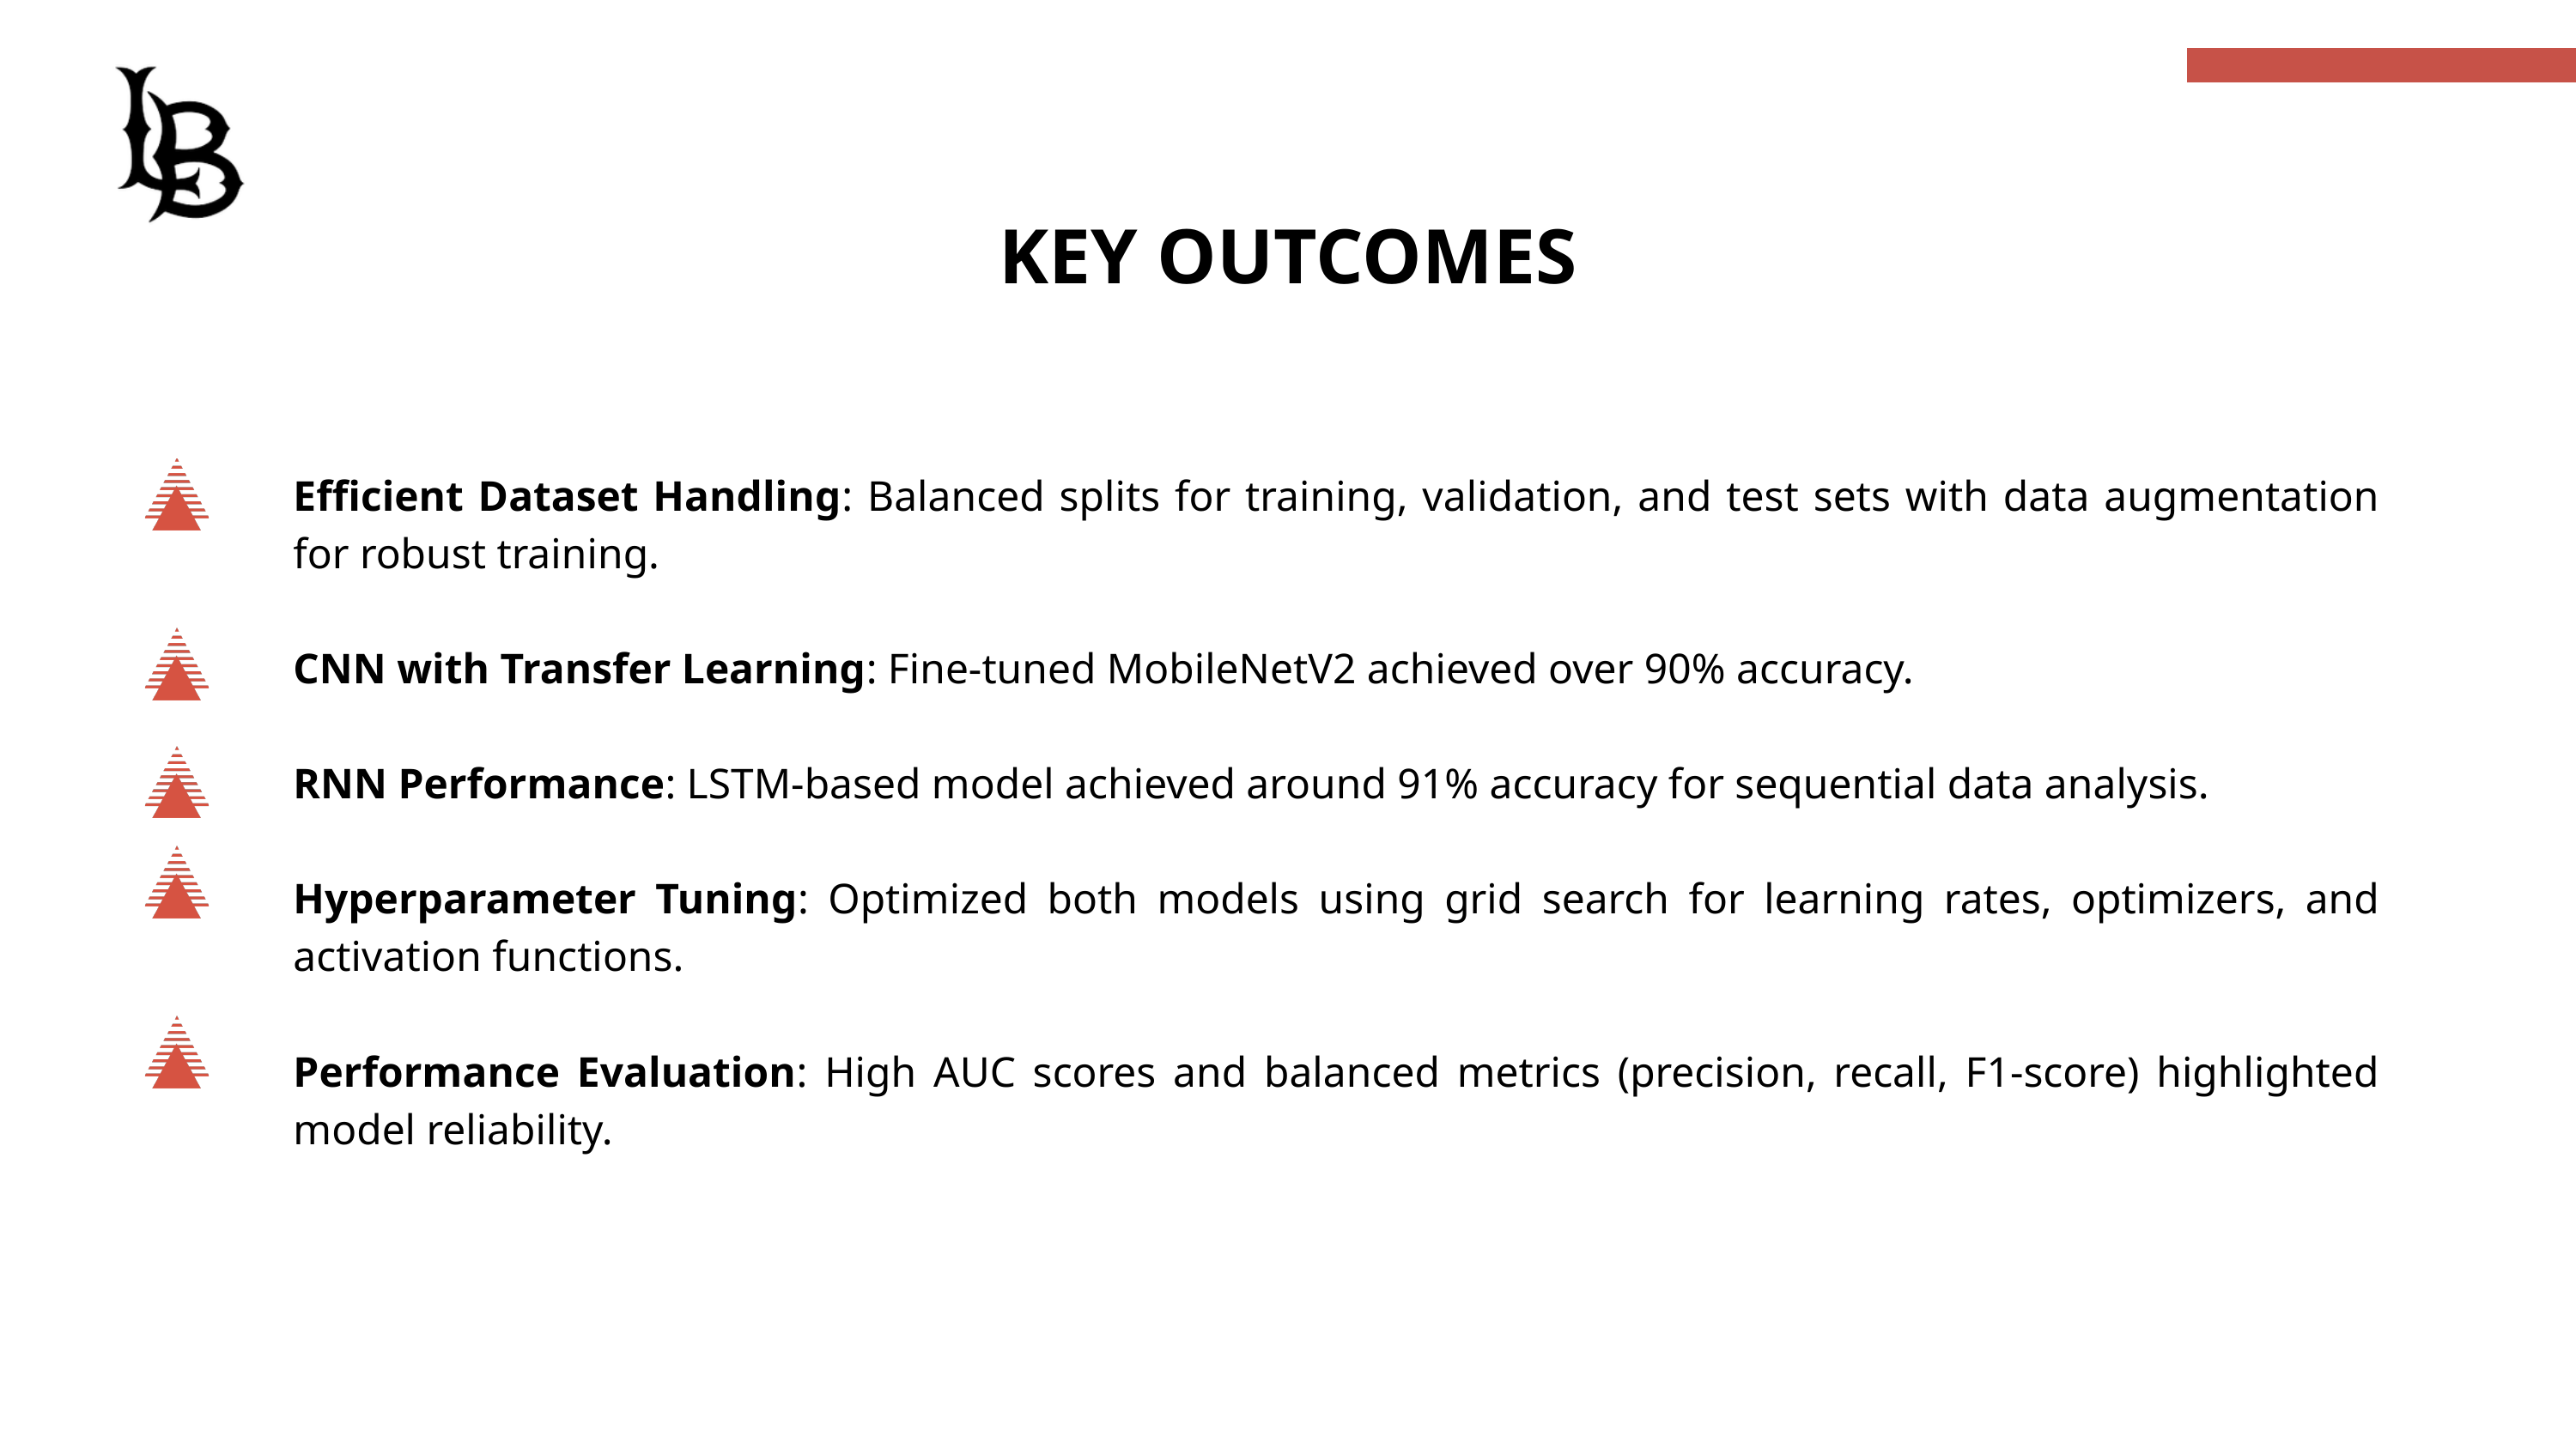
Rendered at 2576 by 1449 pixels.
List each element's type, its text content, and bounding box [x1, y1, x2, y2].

text_box [144, 1016, 210, 1088]
text_box [144, 627, 210, 700]
text_box [144, 846, 210, 919]
text_box [144, 458, 210, 530]
text_box [66, 31, 294, 258]
text_box KEY OUTCOMES [586, 227, 1990, 299]
text_box Efficient Dataset Handling: Balanced splits for training, validation, and test sets with data augmentation for robust training. CNN with Transfer Learning: Fine-tuned MobileNetV2 achieved over 90% accuracy. RNN Performance: LSTM-based model achieved around 91% accuracy for sequential data analysis. Hyperparameter Tuning: Optimized both models using grid search for learning rates, optimizers, and activation functions. Performance Evaluation: High AUC scores and balanced metrics (precision, recall, F1-score) highlighted model reliability. [293, 403, 2382, 1210]
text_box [2187, 47, 2576, 83]
text_box [144, 746, 210, 819]
